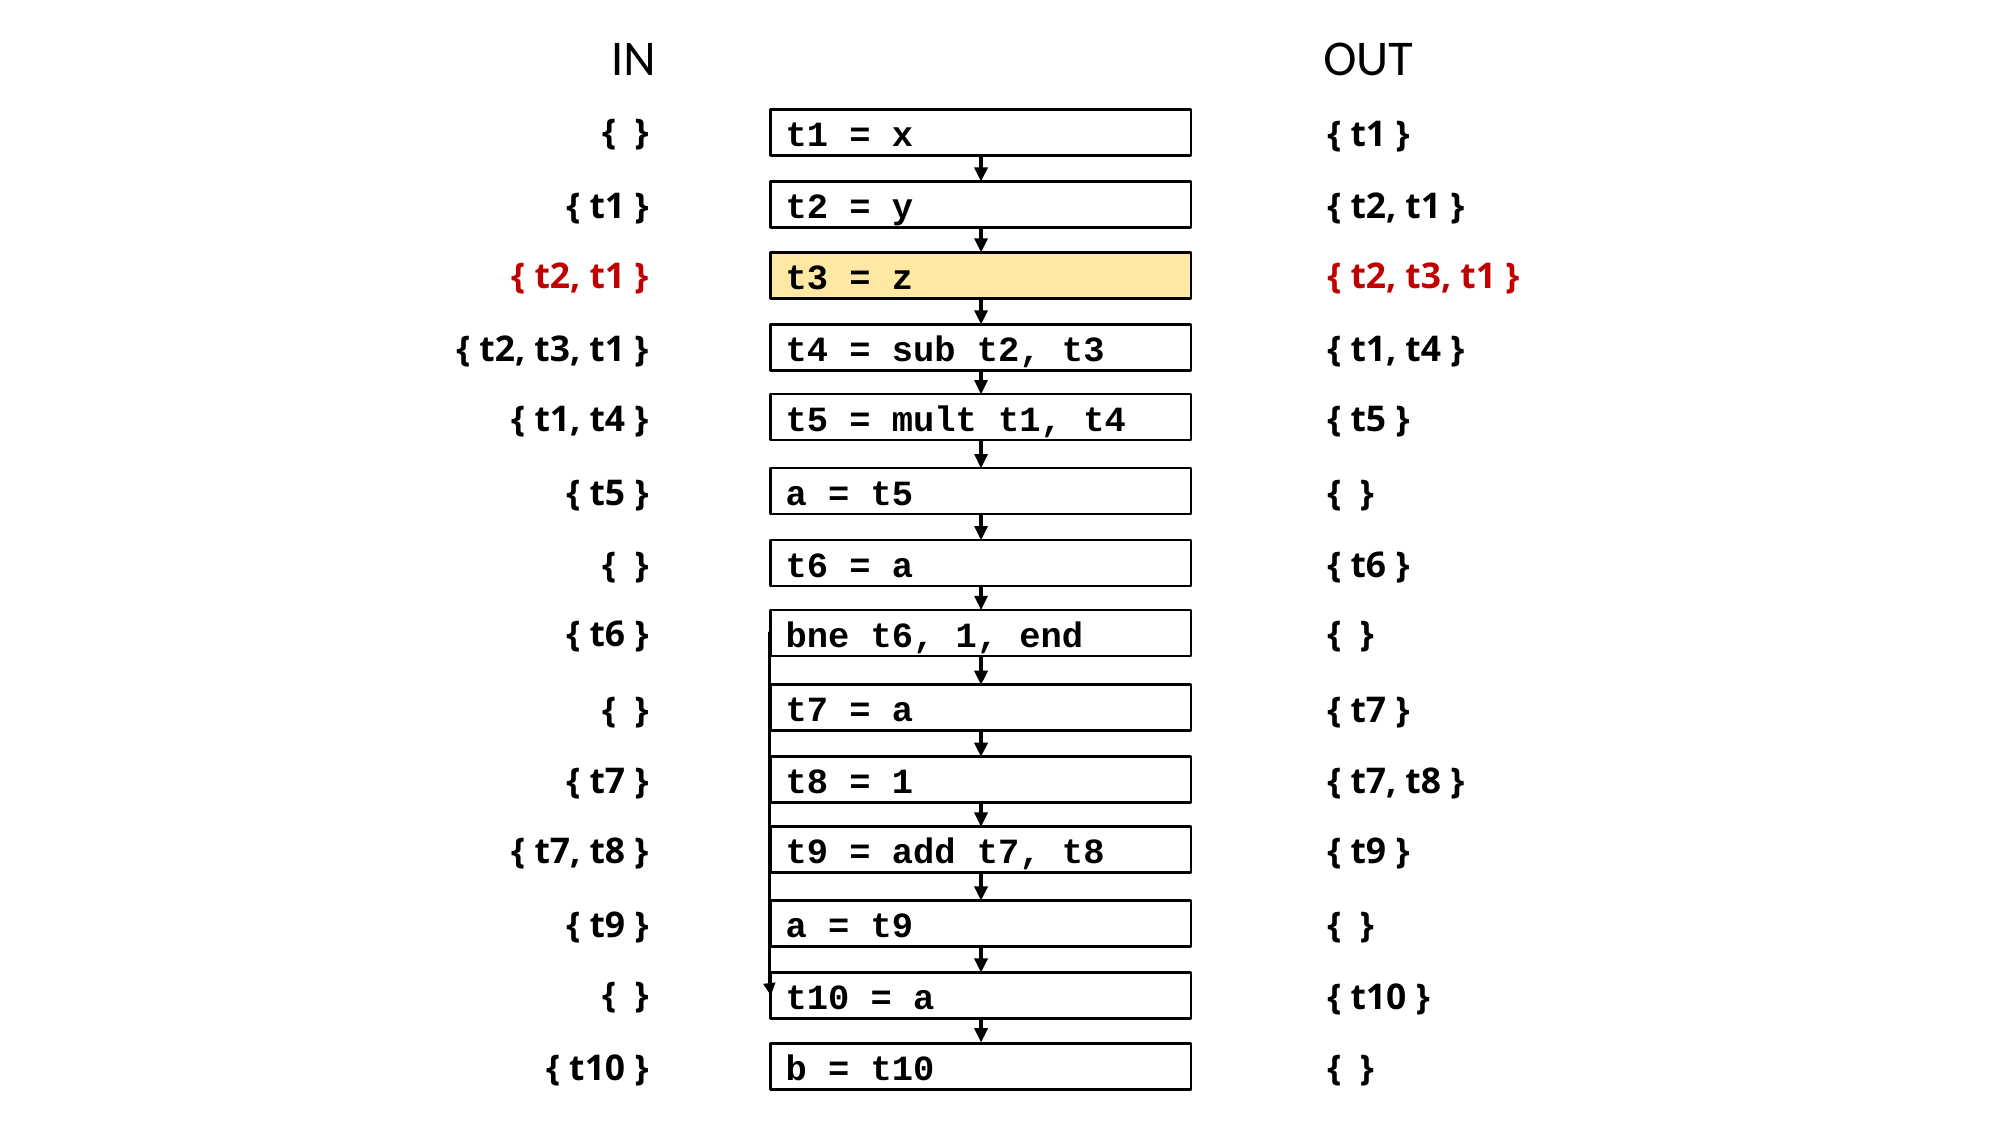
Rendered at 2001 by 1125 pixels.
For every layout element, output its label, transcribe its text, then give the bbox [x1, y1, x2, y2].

text_box { t6 } [1311, 539, 1706, 587]
text_box { } [269, 684, 665, 733]
text_box t2 = y [769, 180, 1192, 229]
text_box { t2, t1 } [269, 250, 665, 299]
text_box { t9 } [1311, 825, 1706, 874]
text_box { } [269, 106, 665, 155]
text_box { t2, t3, t1 } [1311, 250, 1706, 299]
text_box t9 = add t7, t8 [784, 825, 1192, 874]
text_box { t5 } [1311, 393, 1706, 441]
text_box { t9 } [269, 899, 665, 948]
text_box t4 = sub t2, t3 [769, 323, 1192, 372]
text_box { t7 } [1311, 684, 1706, 733]
text_box OUT [1308, 18, 1431, 94]
text_box b = t10 [769, 1042, 1192, 1091]
text_box { t1, t4 } [269, 393, 665, 441]
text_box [770, 632, 774, 996]
text_box bne t6, 1, end [769, 609, 1192, 657]
text_box a = t5 [769, 467, 1192, 515]
text_box t1 = x [769, 108, 1192, 157]
text_box t8 = 1 [784, 755, 1192, 804]
text_box { t7 } [269, 755, 665, 804]
text_box { } [269, 969, 665, 1018]
text_box { t1 } [1311, 108, 1706, 157]
text_box { } [1311, 899, 1706, 948]
text_box { } [1311, 1042, 1706, 1091]
text_box IN [595, 18, 688, 94]
text_box t5 = mult t1, t4 [769, 393, 1192, 441]
text_box a = t9 [784, 899, 1192, 948]
text_box { t7, t8 } [269, 825, 665, 874]
text_box { } [269, 539, 665, 587]
text_box { t6 } [269, 608, 665, 656]
text_box { t10 } [1311, 971, 1706, 1020]
text_box { t2, t3, t1 } [269, 323, 665, 372]
text_box { t10 } [269, 1042, 665, 1091]
text_box { t7, t8 } [1311, 755, 1706, 804]
text_box { } [1311, 467, 1706, 516]
text_box { t2, t1 } [1311, 180, 1706, 229]
text_box t10 = a [769, 971, 1192, 1020]
text_box t7 = a [784, 683, 1192, 732]
text_box { t5 } [269, 467, 665, 516]
text_box t6 = a [769, 539, 1192, 587]
text_box { t1, t4 } [1311, 323, 1706, 372]
text_box { t1 } [269, 180, 665, 229]
text_box t3 = z [769, 251, 1192, 300]
text_box { } [1311, 608, 1706, 656]
